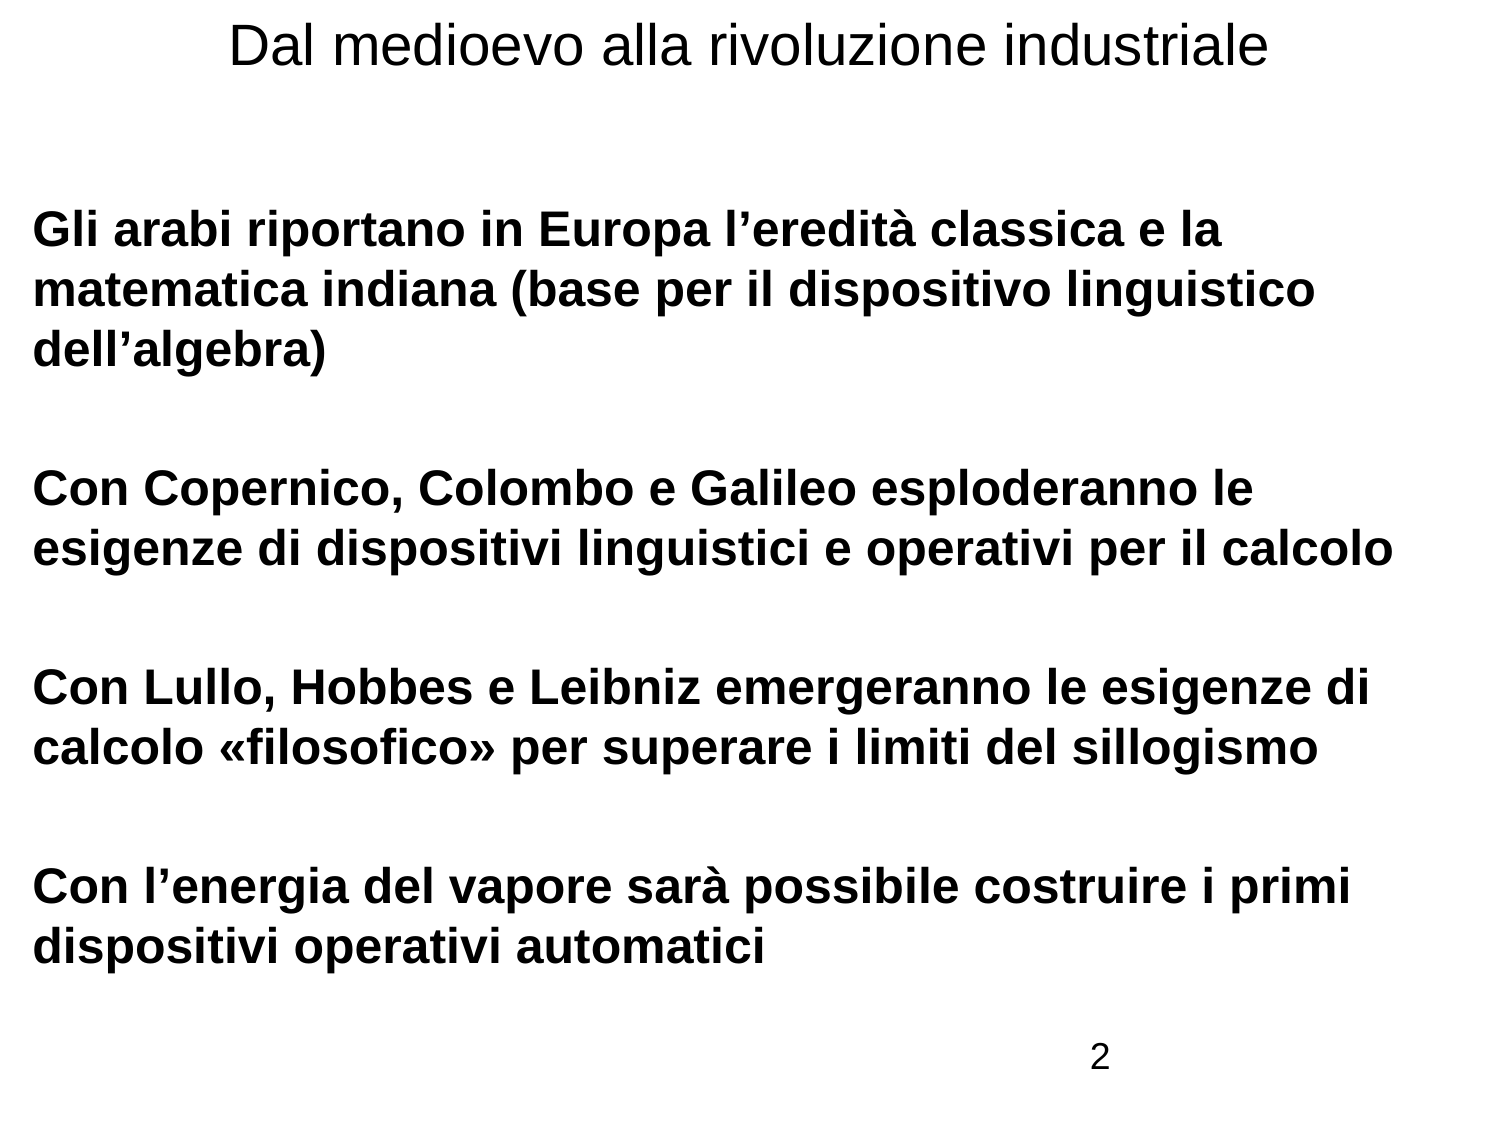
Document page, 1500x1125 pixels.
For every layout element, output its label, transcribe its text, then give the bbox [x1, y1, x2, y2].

slide_number 2 [1074, 1024, 1425, 1103]
title Dal medioevo alla rivoluzione industriale [75, 0, 1425, 79]
list Gli arabi riportano in Europa l’eredità classica e la matematica indiana (base per il dispositivo linguistico dell’algebra) Con Copernico, Colombo e Galileo esploderanno le esigenze di dispositivi linguistici e operativi per il calcolo Con Lullo, Hobbes e Leibniz emergeranno le esigenze di calcolo «filosofico» per superare i limiti del sillogismo Con l’energia del vapore sarà possibile costruire i primi dispositivi operativi automatici [0, 90, 1459, 1125]
